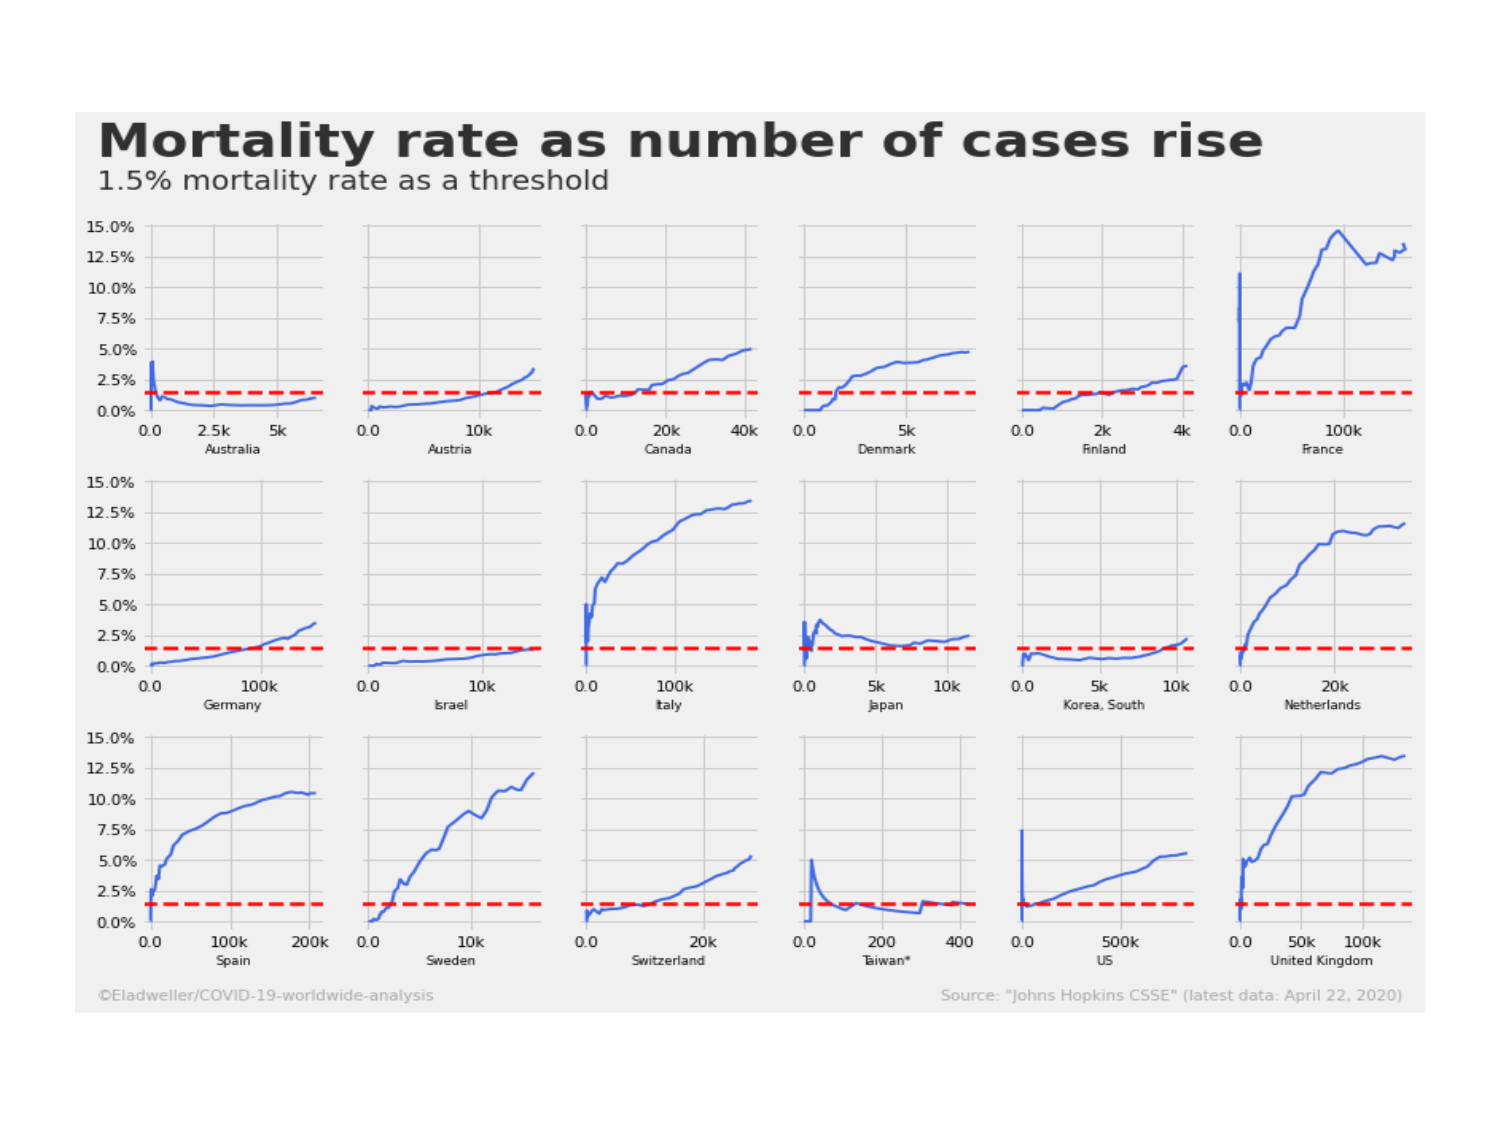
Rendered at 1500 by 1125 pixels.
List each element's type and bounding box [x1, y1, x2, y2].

picture [74, 112, 1426, 1013]
